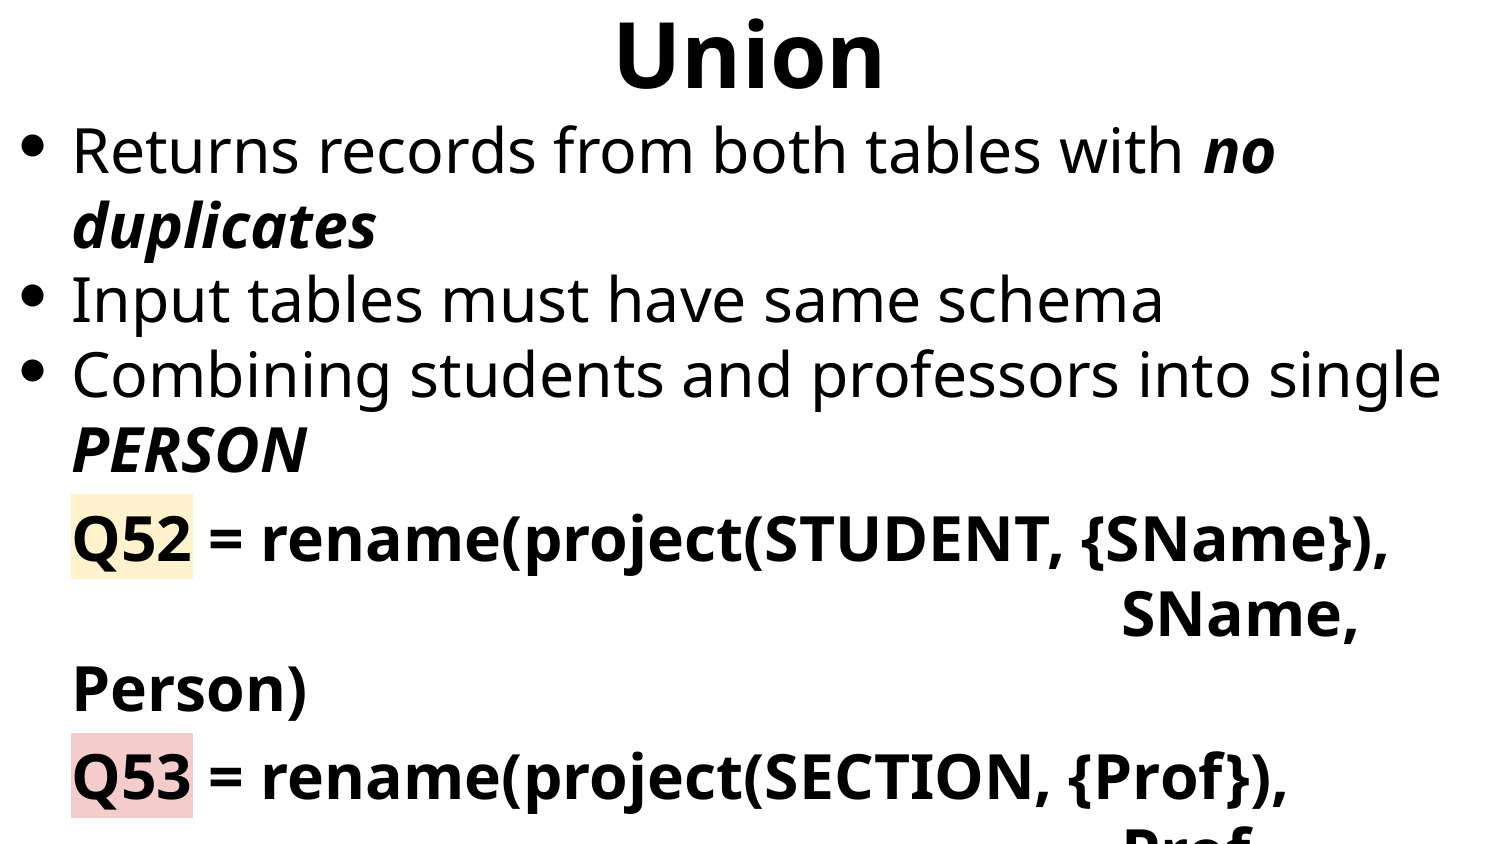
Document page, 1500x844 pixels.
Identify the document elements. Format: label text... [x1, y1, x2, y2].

title Union [0, 0, 1500, 103]
list Returns records from both tables with no duplicates Input tables must have same schema Combining students and professors into single PERSON Q52 = rename(project(STUDENT, {SName}), SName, Person) Q53 = rename(project(SECTION, {Prof}), Prof, Person) Q54 = union(Q52, Q53) [0, 103, 1500, 844]
